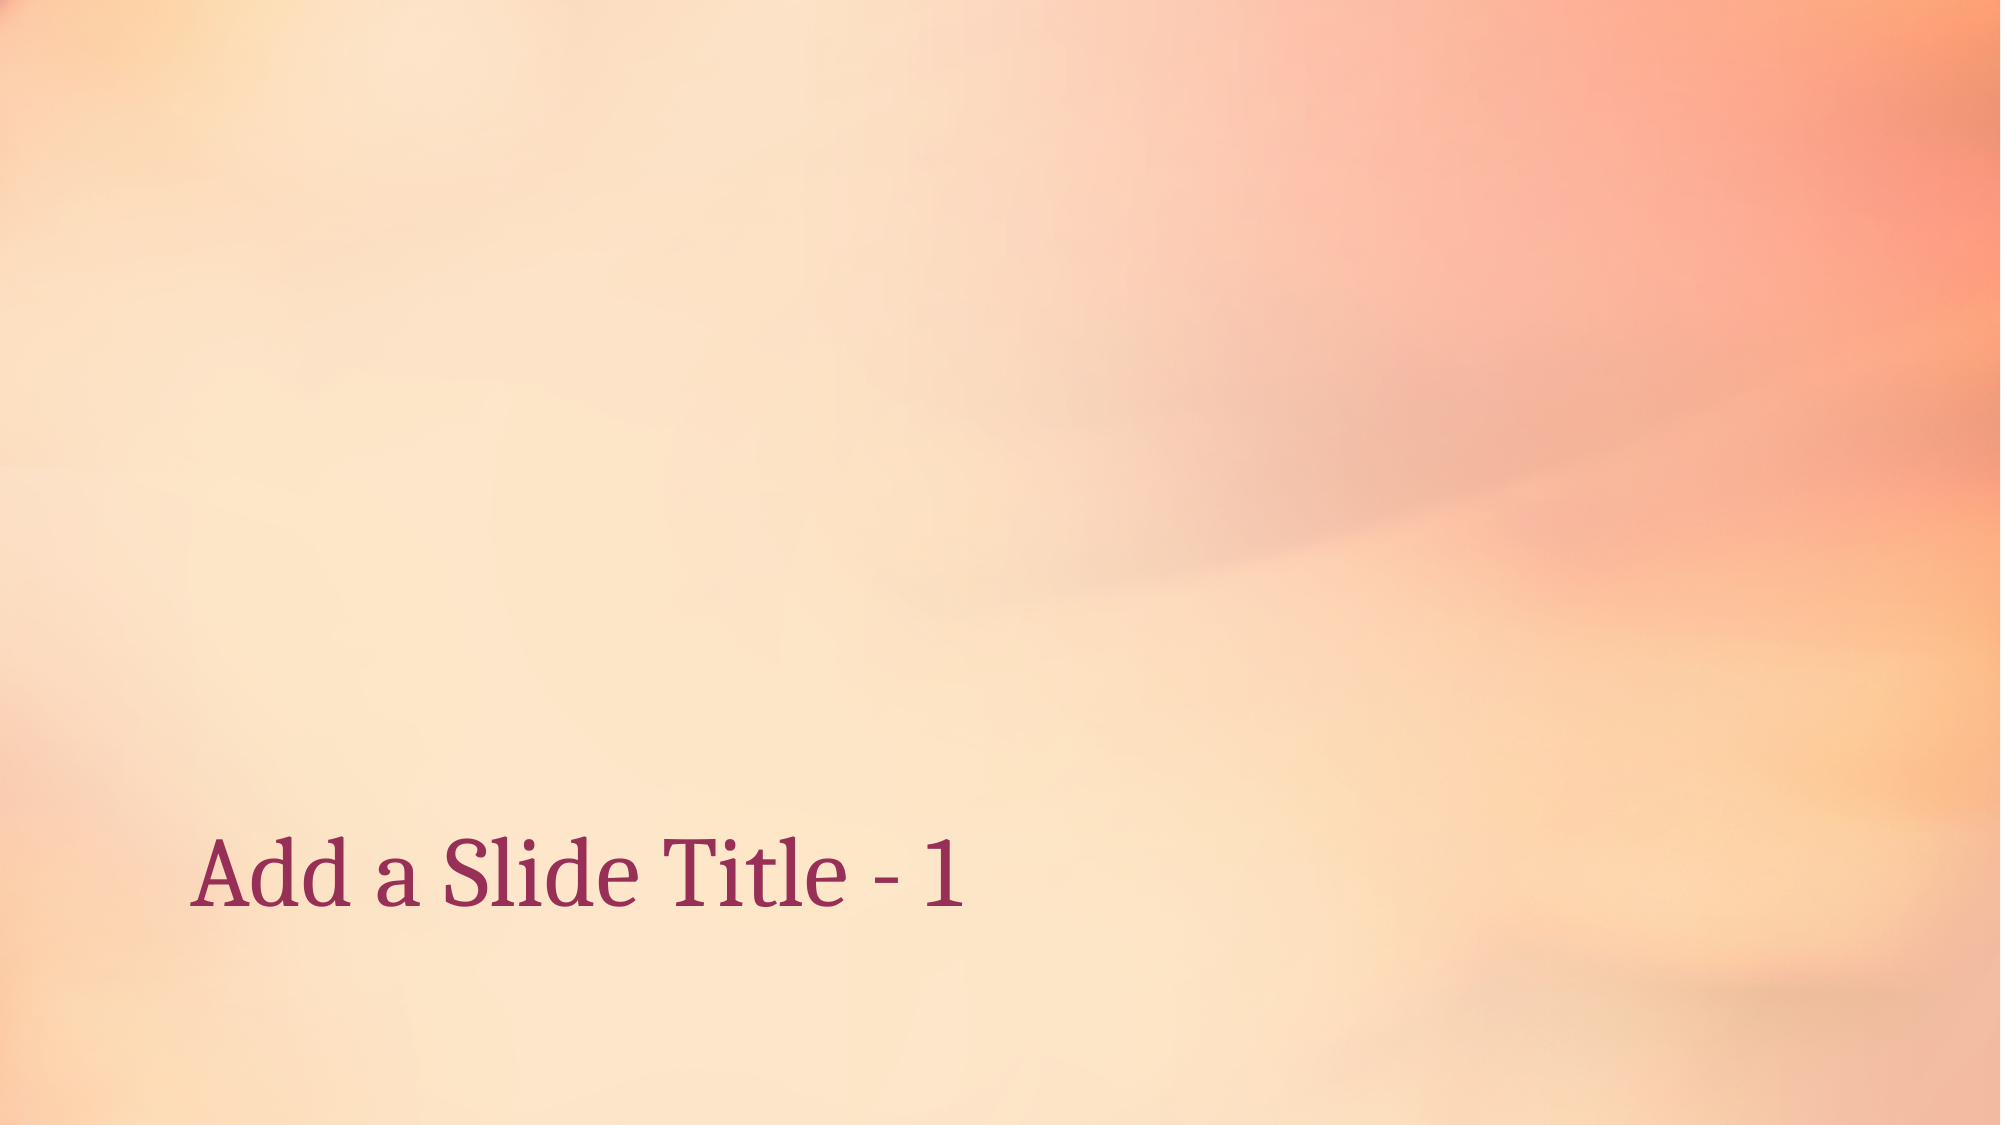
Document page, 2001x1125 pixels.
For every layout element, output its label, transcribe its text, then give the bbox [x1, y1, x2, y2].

title Add a Slide Title - 1 [175, 696, 1601, 936]
picture [0, 0, 2001, 1125]
